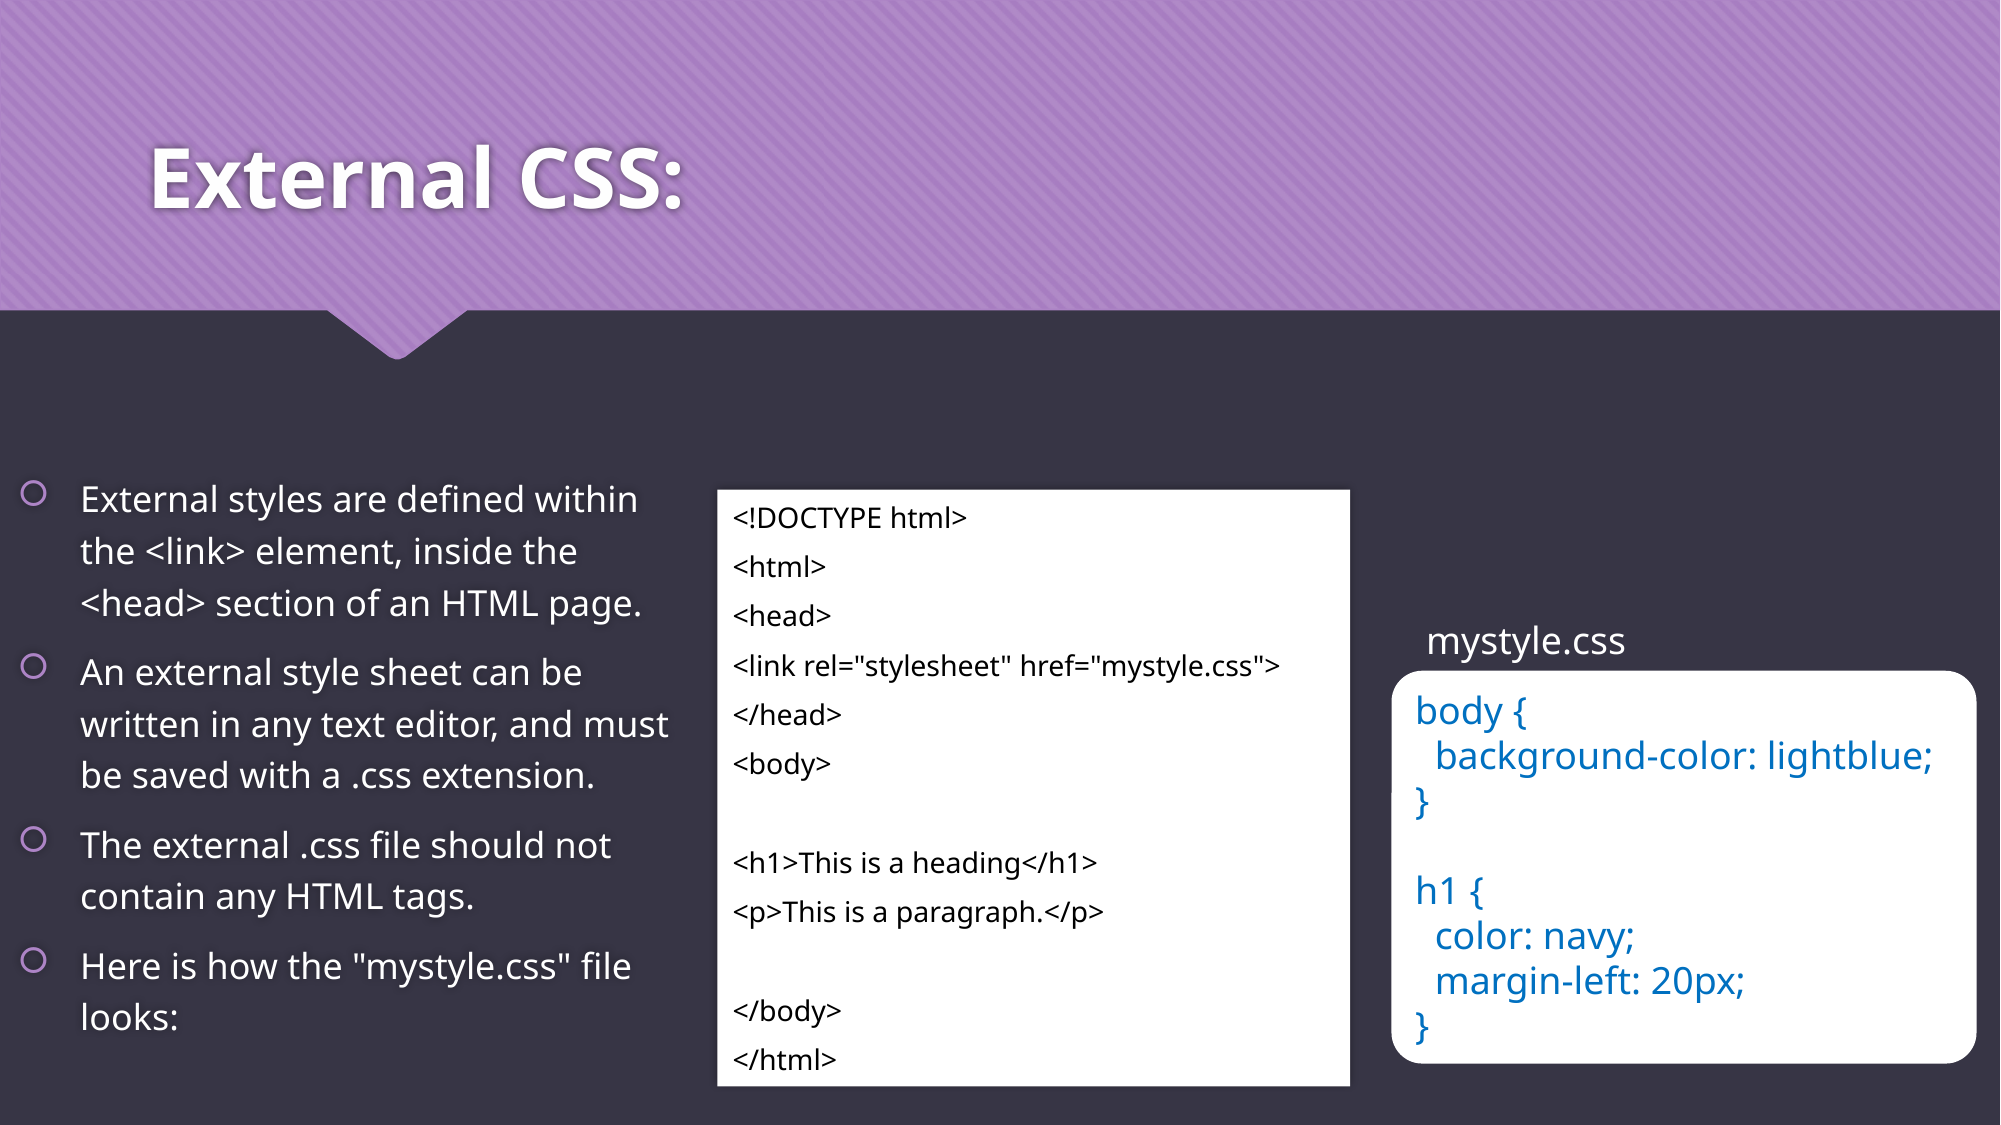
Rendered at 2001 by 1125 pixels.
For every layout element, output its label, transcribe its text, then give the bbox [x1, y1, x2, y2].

list <!DOCTYPE html> <html> <head> <link rel="stylesheet" href="mystyle.css"> </head> <body> <h1>This is a heading</h1> <p>This is a paragraph.</p> </body> </html> [717, 489, 1351, 1087]
text_box mystyle.css [1411, 610, 1642, 670]
title External CSS: [132, 73, 1868, 233]
text_box body { background-color: lightblue; } h1 { color: navy; margin-left: 20px; } [1391, 670, 1977, 1064]
list External styles are defined within the <link> element, inside the <head> section of an HTML page. An external style sheet can be written in any text editor, and must be saved with a .css extension. The external .css file should not contain any HTML tags. Here is how the "mystyle.css" file looks: [2, 454, 697, 1052]
